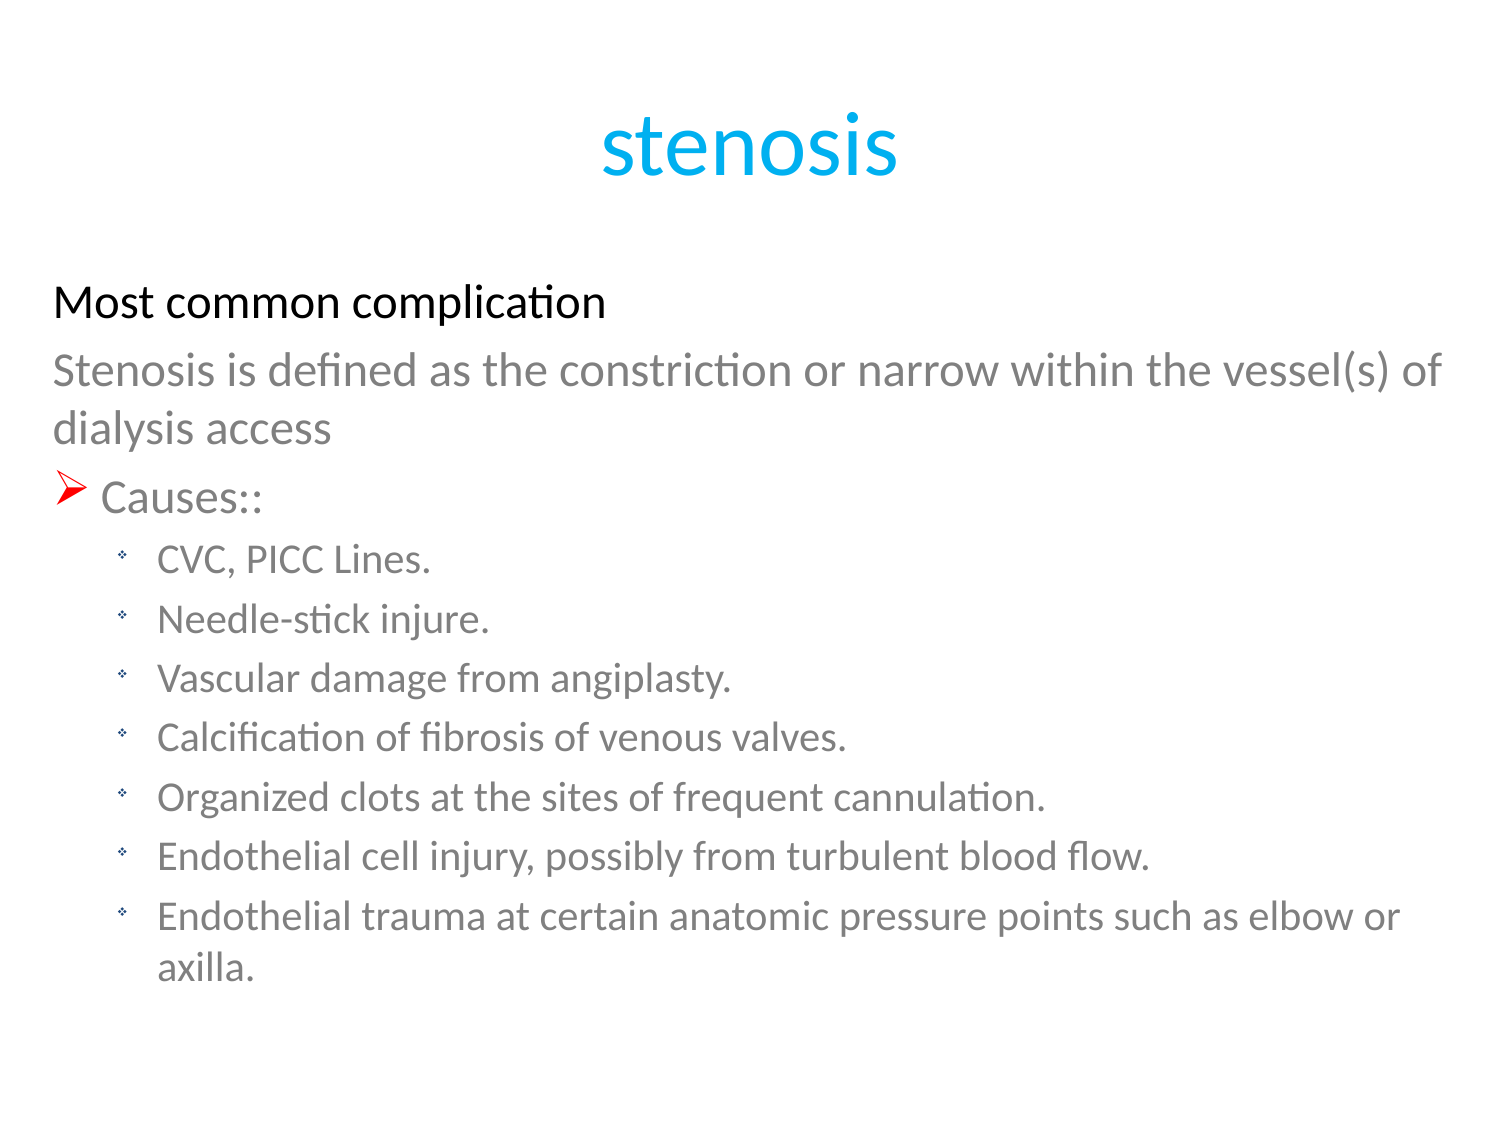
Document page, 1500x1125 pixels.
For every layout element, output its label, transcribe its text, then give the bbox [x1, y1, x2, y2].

list Most common complication Stenosis is defined as the constriction or narrow within the vessel(s) of dialysis access Causes:: CVC, PICC Lines. Needle-stick injure. Vascular damage from angiplasty. Calcification of fibrosis of venous valves. Organized clots at the sites of frequent cannulation. Endothelial cell injury, possibly from turbulent blood flow. Endothelial trauma at certain anatomic pressure points such as elbow or axilla. [37, 262, 1463, 1005]
title stenosis [75, 45, 1425, 233]
